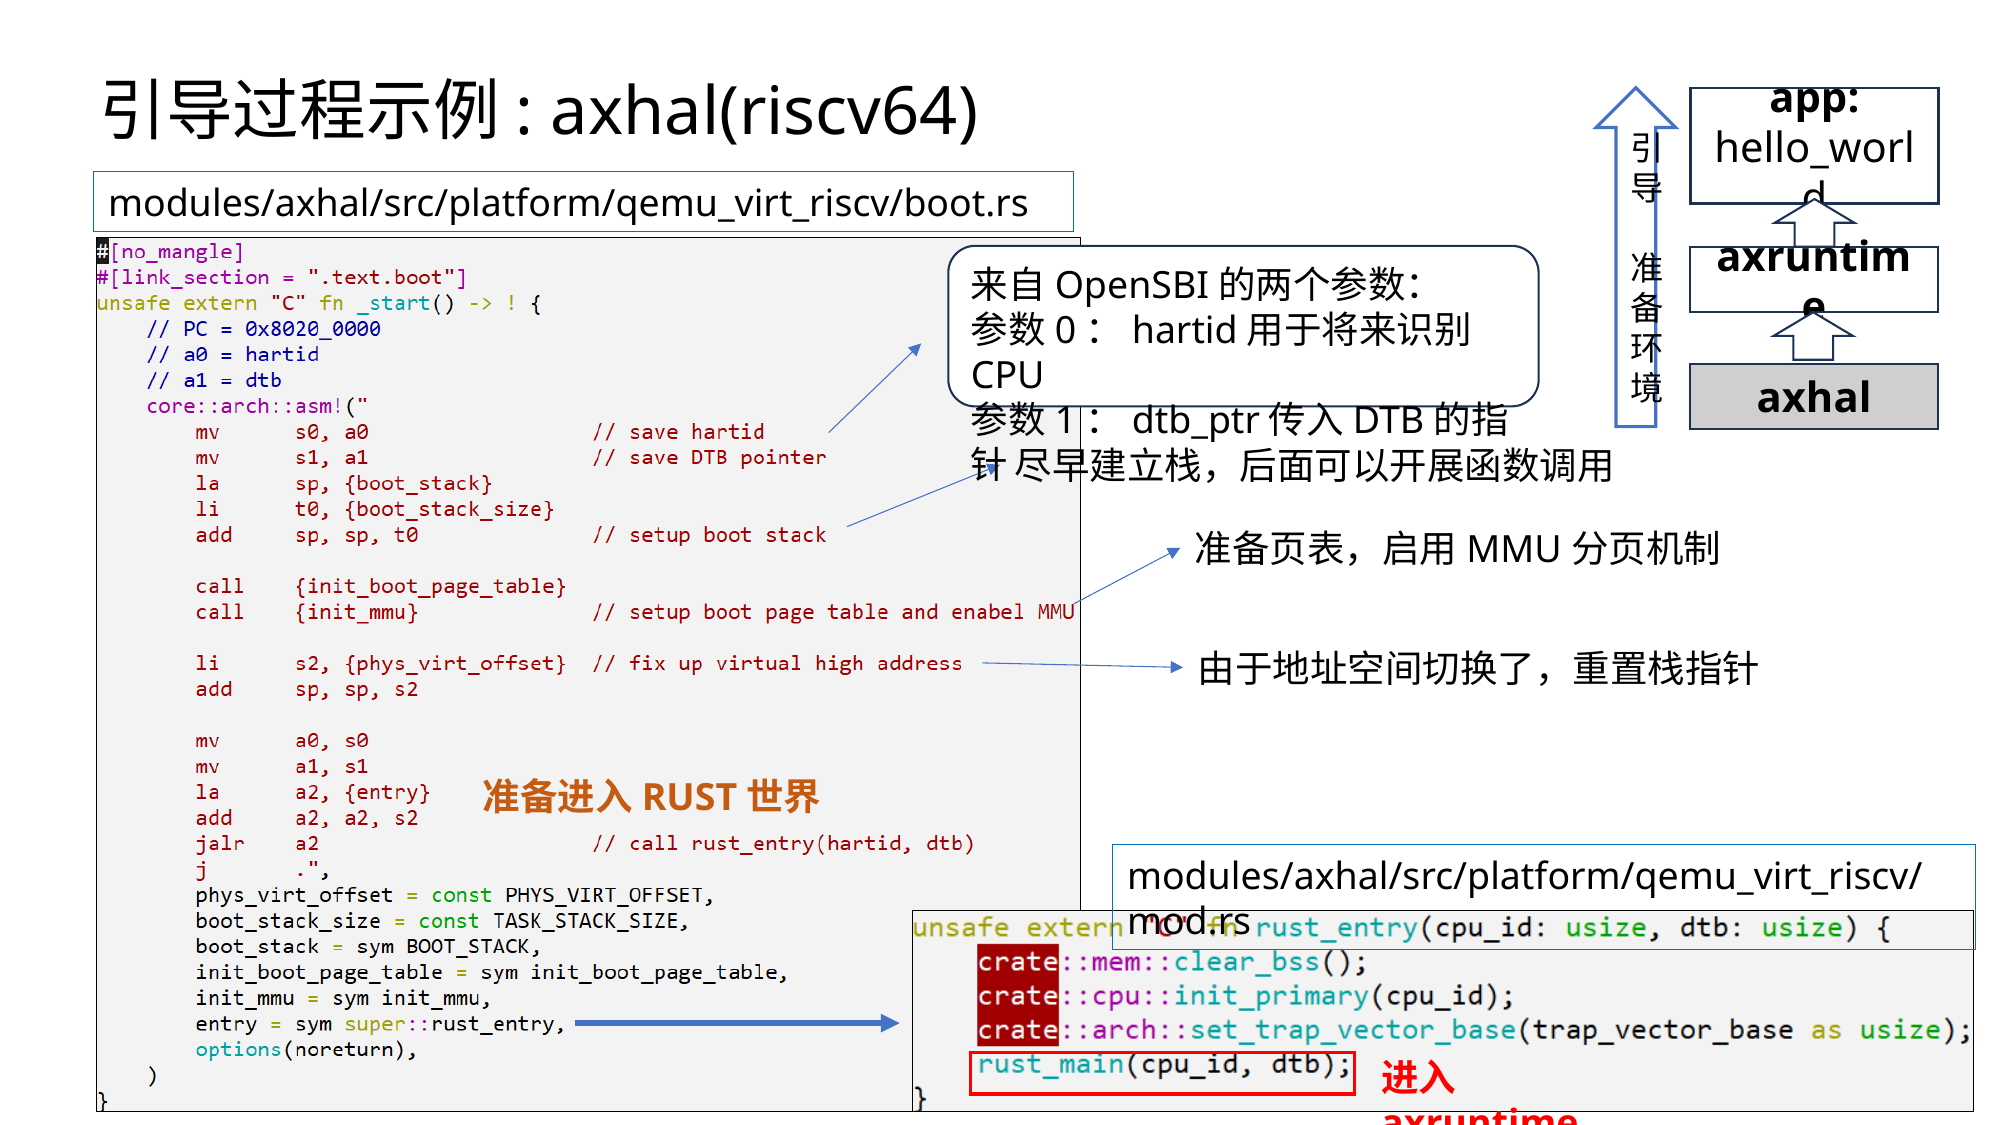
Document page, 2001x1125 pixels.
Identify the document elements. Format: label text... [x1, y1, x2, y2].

picture [96, 237, 1974, 1112]
text_box modules/axhal/src/platform/qemu_virt_riscv/mod.rs [1112, 844, 1976, 950]
text_box 引导 准备环境 [1593, 86, 1679, 428]
text_box modules/axhal/src/platform/qemu_virt_riscv/boot.rs [93, 171, 1074, 232]
text_box 来自OpenSBI的两个参数： 参数0：hartid用于将来识别CPU 参数1：dtb_ptr传入DTB的指针 [1081, 244, 1540, 408]
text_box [982, 662, 1183, 668]
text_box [828, 343, 922, 433]
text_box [846, 465, 1000, 527]
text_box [1073, 548, 1181, 604]
text_box 进入axruntime [1366, 1112, 1662, 1125]
text_box 准备页表，启用MMU分页机制 [1180, 517, 1745, 578]
text_box 引导过程示例: axhal(riscv64) [84, 60, 994, 156]
text_box 由于地址空间切换了，重置栈指针 [1183, 637, 1833, 698]
text_box 尽早建立栈，后面可以开展函数调用 [1081, 434, 1650, 495]
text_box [1690, 87, 1939, 429]
